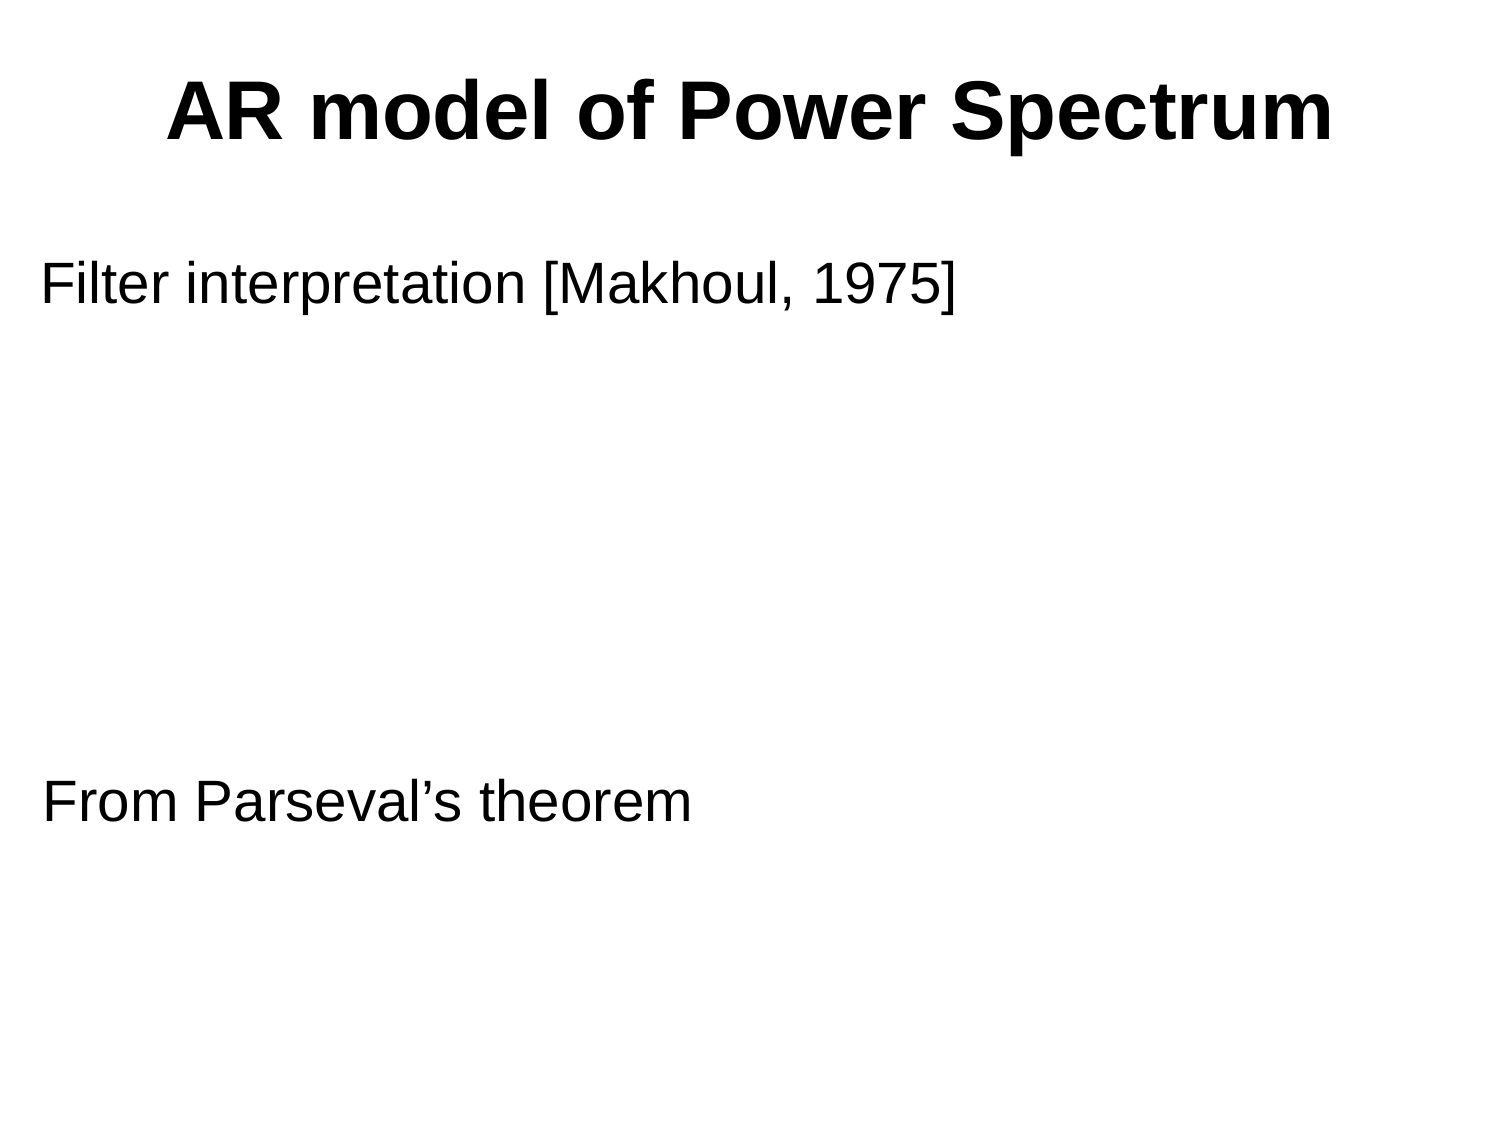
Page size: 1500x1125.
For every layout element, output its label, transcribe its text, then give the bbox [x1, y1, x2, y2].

title AR model of Power Spectrum [75, 12, 1425, 200]
